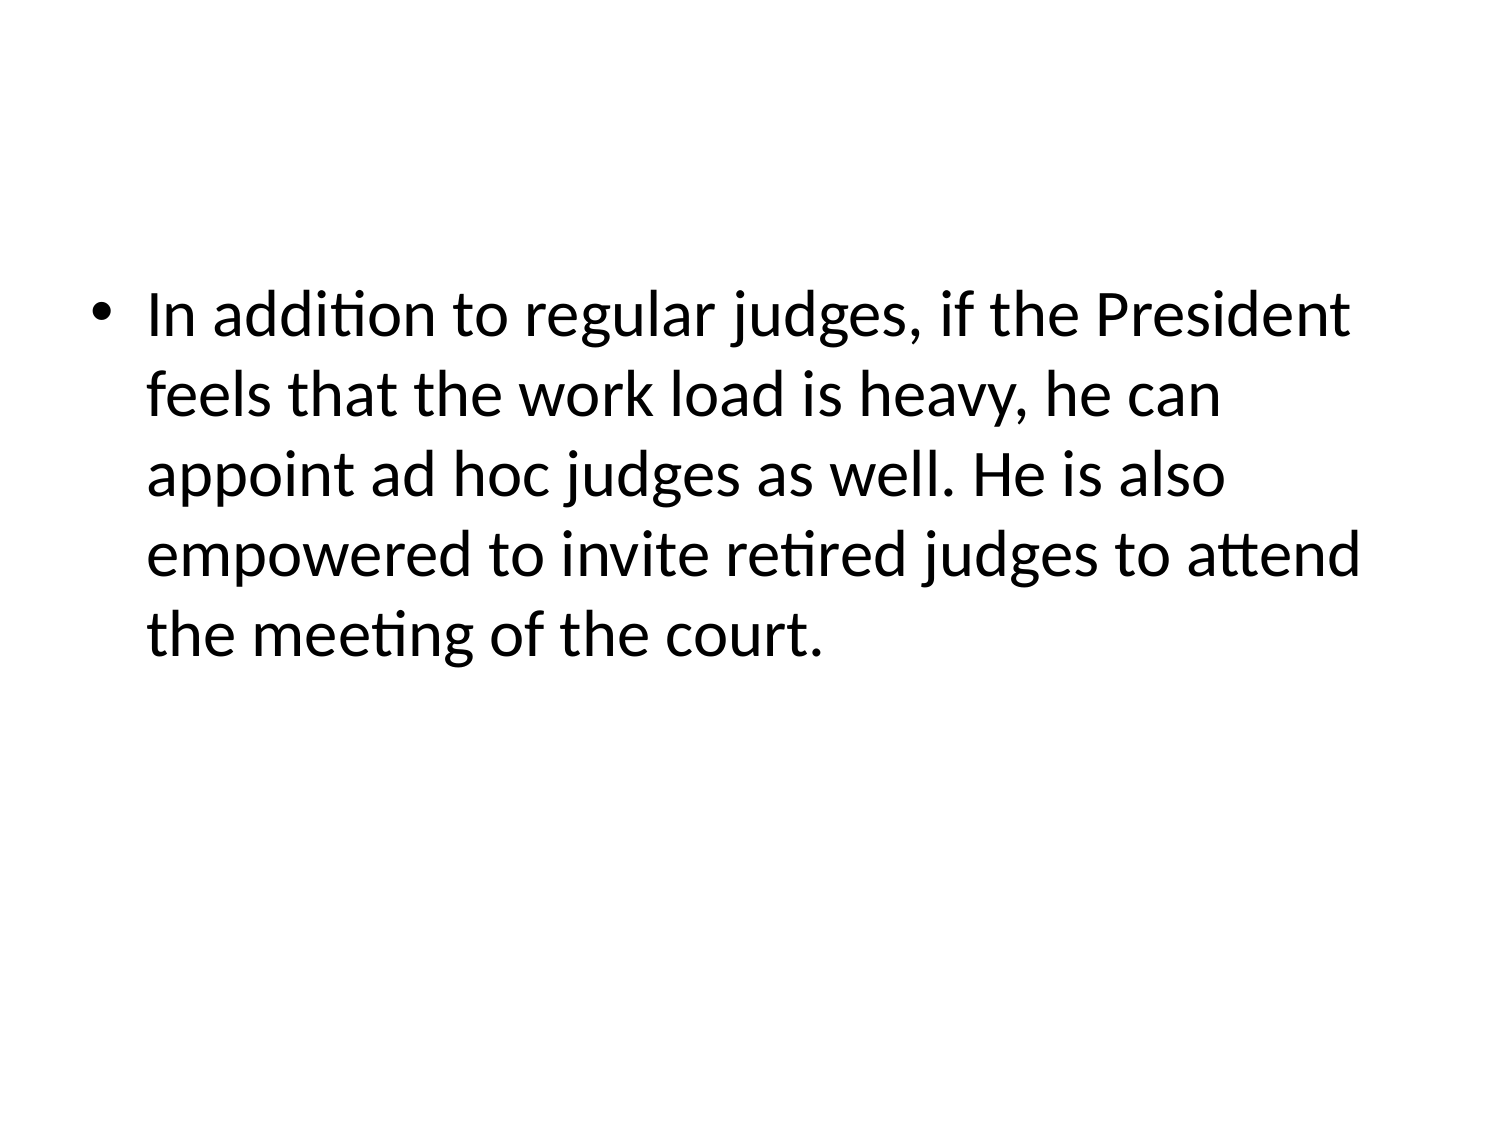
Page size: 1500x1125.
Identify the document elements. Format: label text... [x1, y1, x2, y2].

list In addition to regular judges, if the President feels that the work load is heavy, he can appoint ad hoc judges as well. He is also empowered to invite retired judges to attend the meeting of the court. [75, 262, 1425, 1005]
